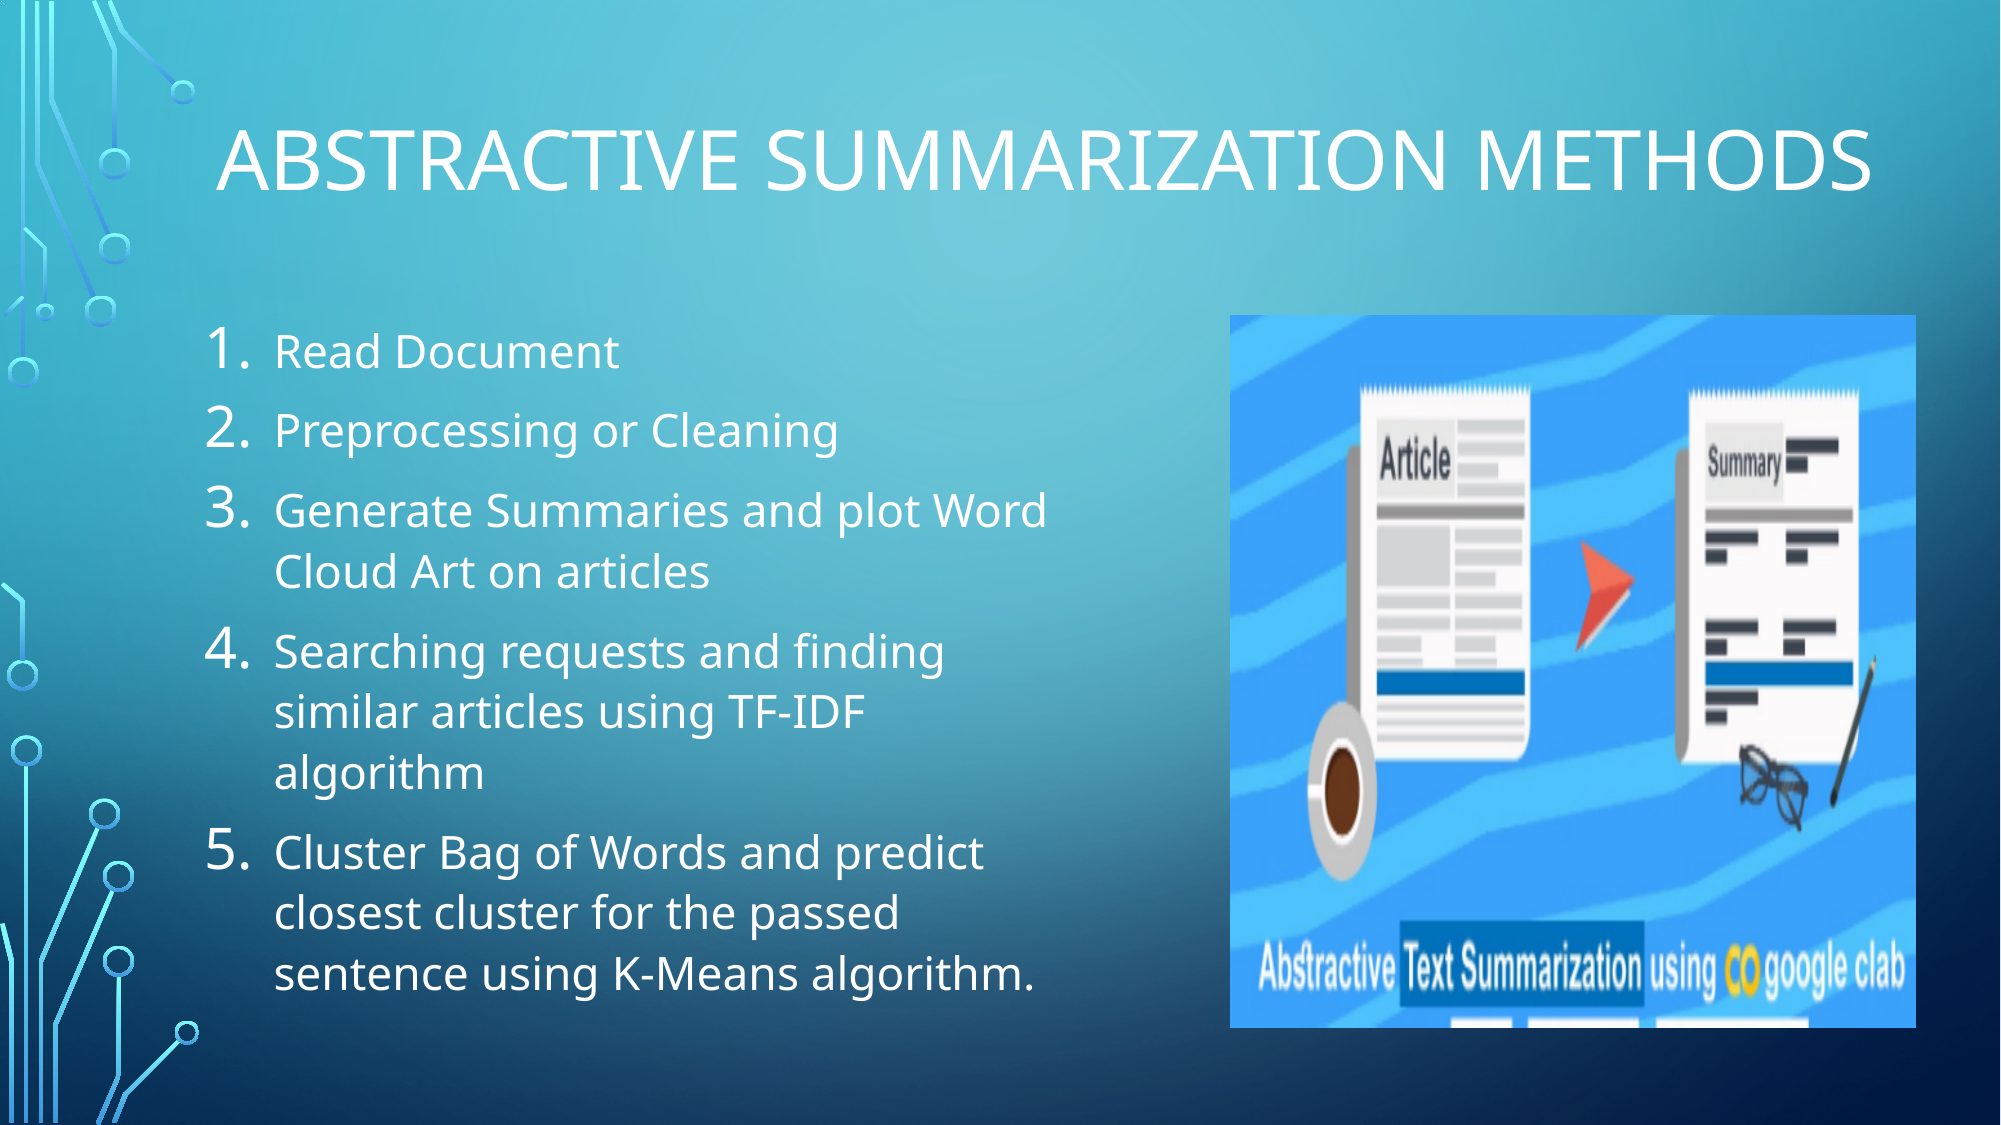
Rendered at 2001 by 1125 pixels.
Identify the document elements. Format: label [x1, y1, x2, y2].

text_box [0, 0, 201, 1125]
picture [201, 0, 2000, 1125]
